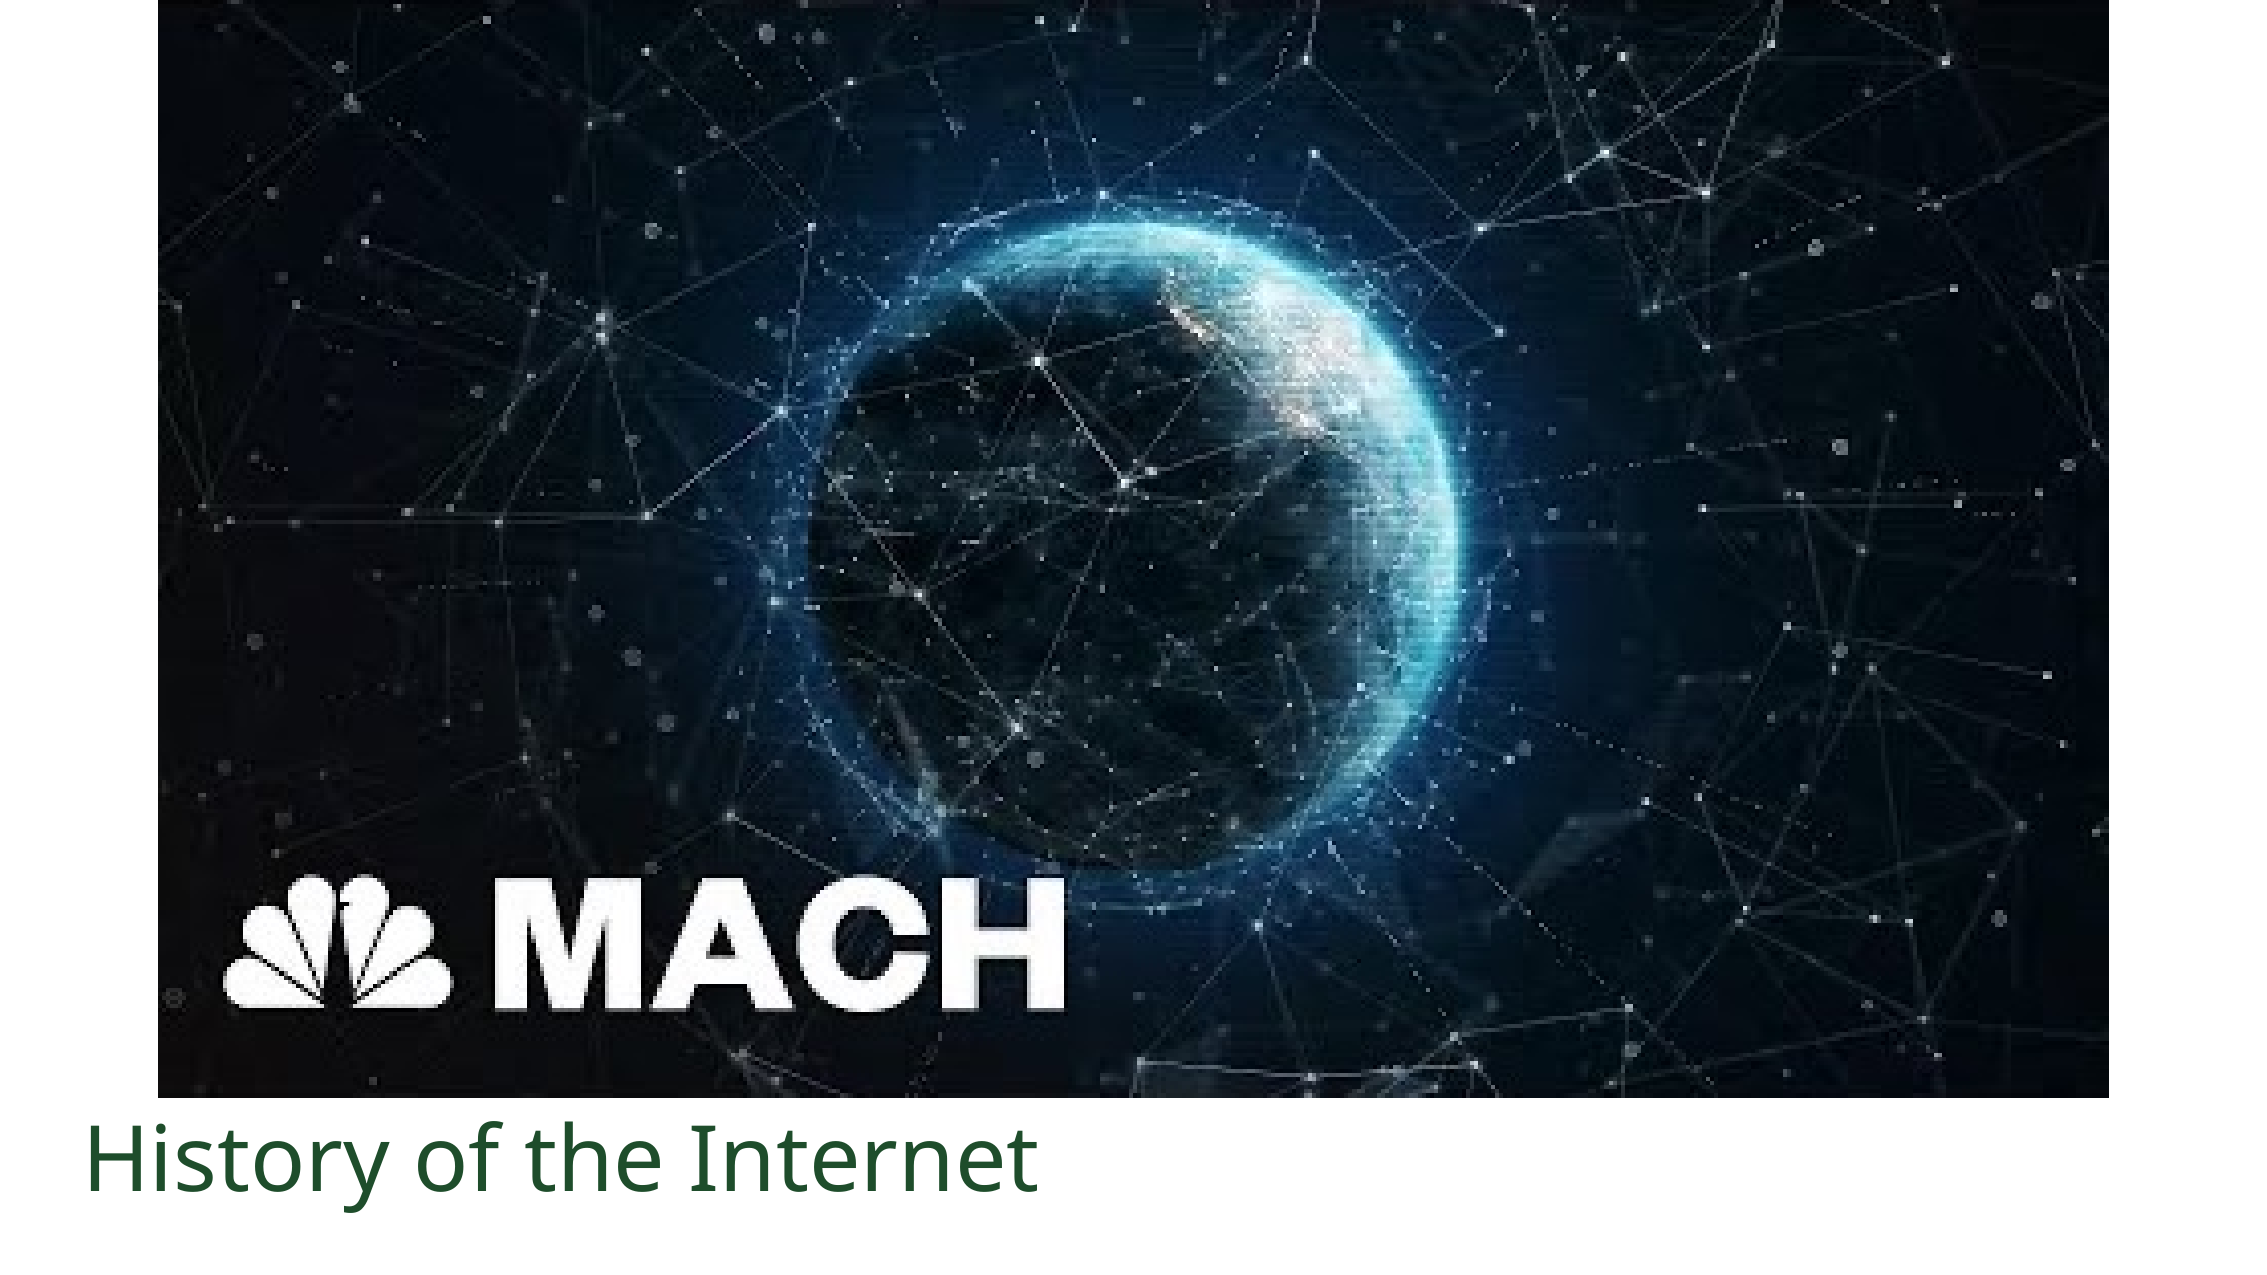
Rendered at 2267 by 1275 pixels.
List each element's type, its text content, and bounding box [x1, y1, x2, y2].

title History of the Internet [65, 1091, 2201, 1220]
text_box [156, 0, 2110, 1099]
